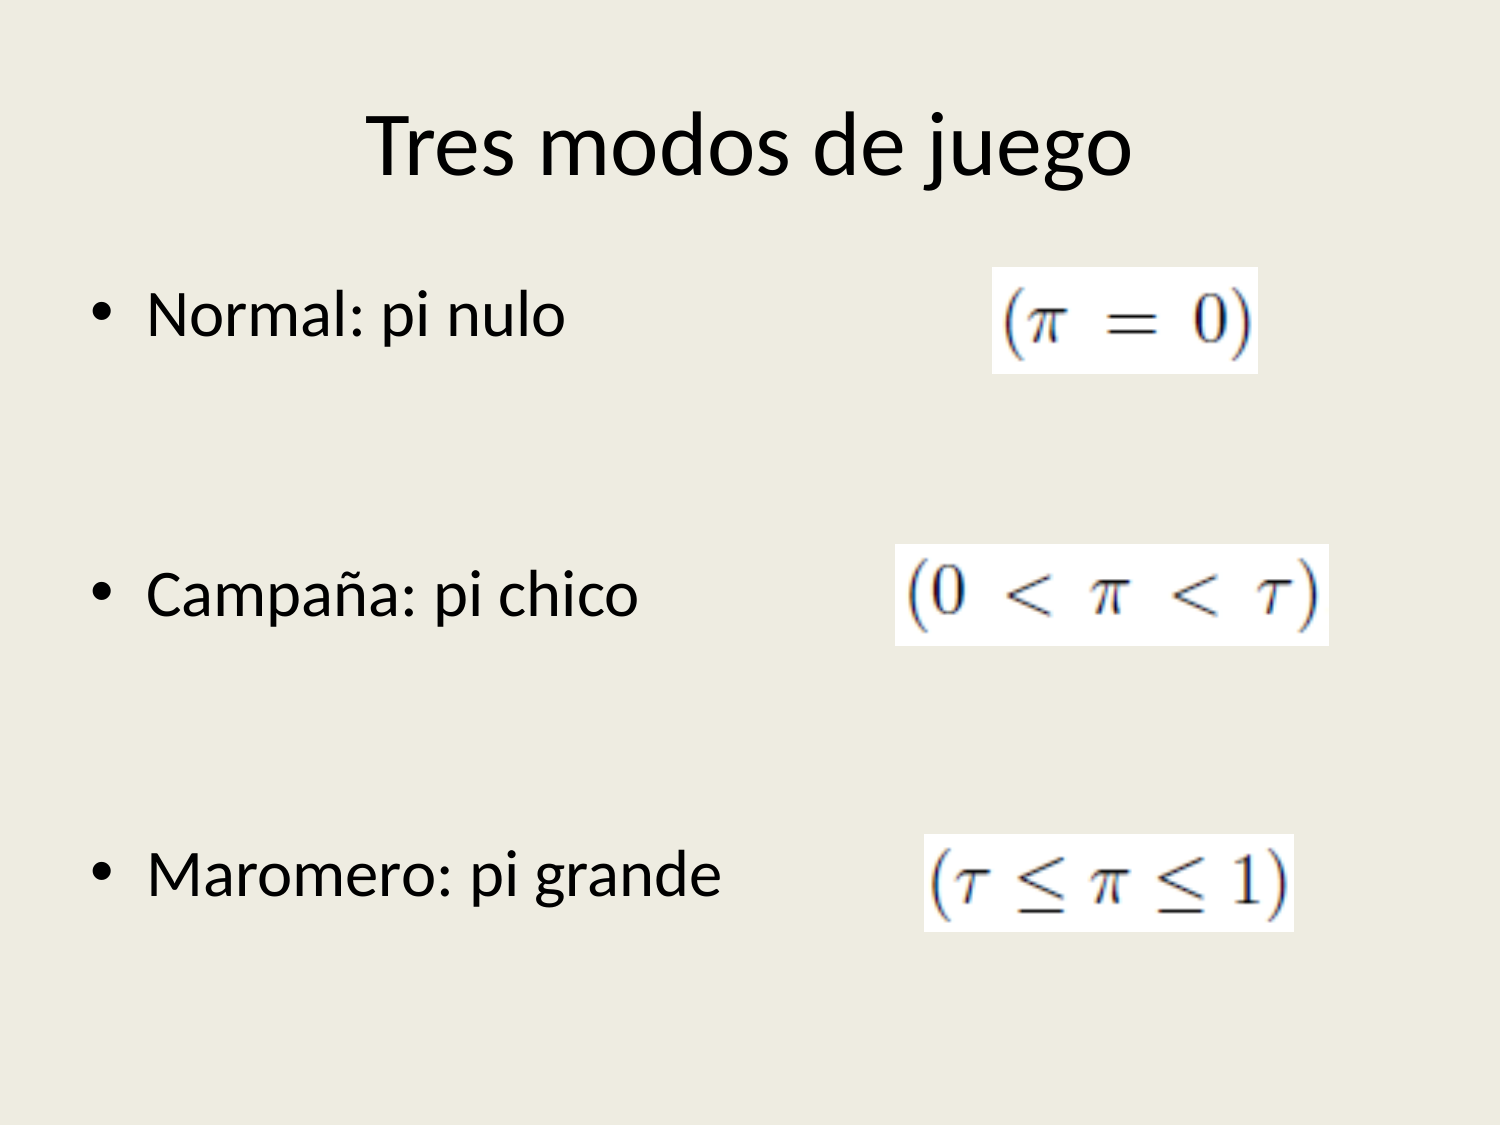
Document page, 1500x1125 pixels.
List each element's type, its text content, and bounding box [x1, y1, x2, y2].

picture [923, 833, 1294, 932]
title Tres modos de juego [75, 45, 1425, 233]
picture [895, 544, 1330, 646]
picture [992, 266, 1258, 375]
list Normal: pi nulo Campaña: pi chico Maromero: pi grande [75, 262, 1425, 1005]
